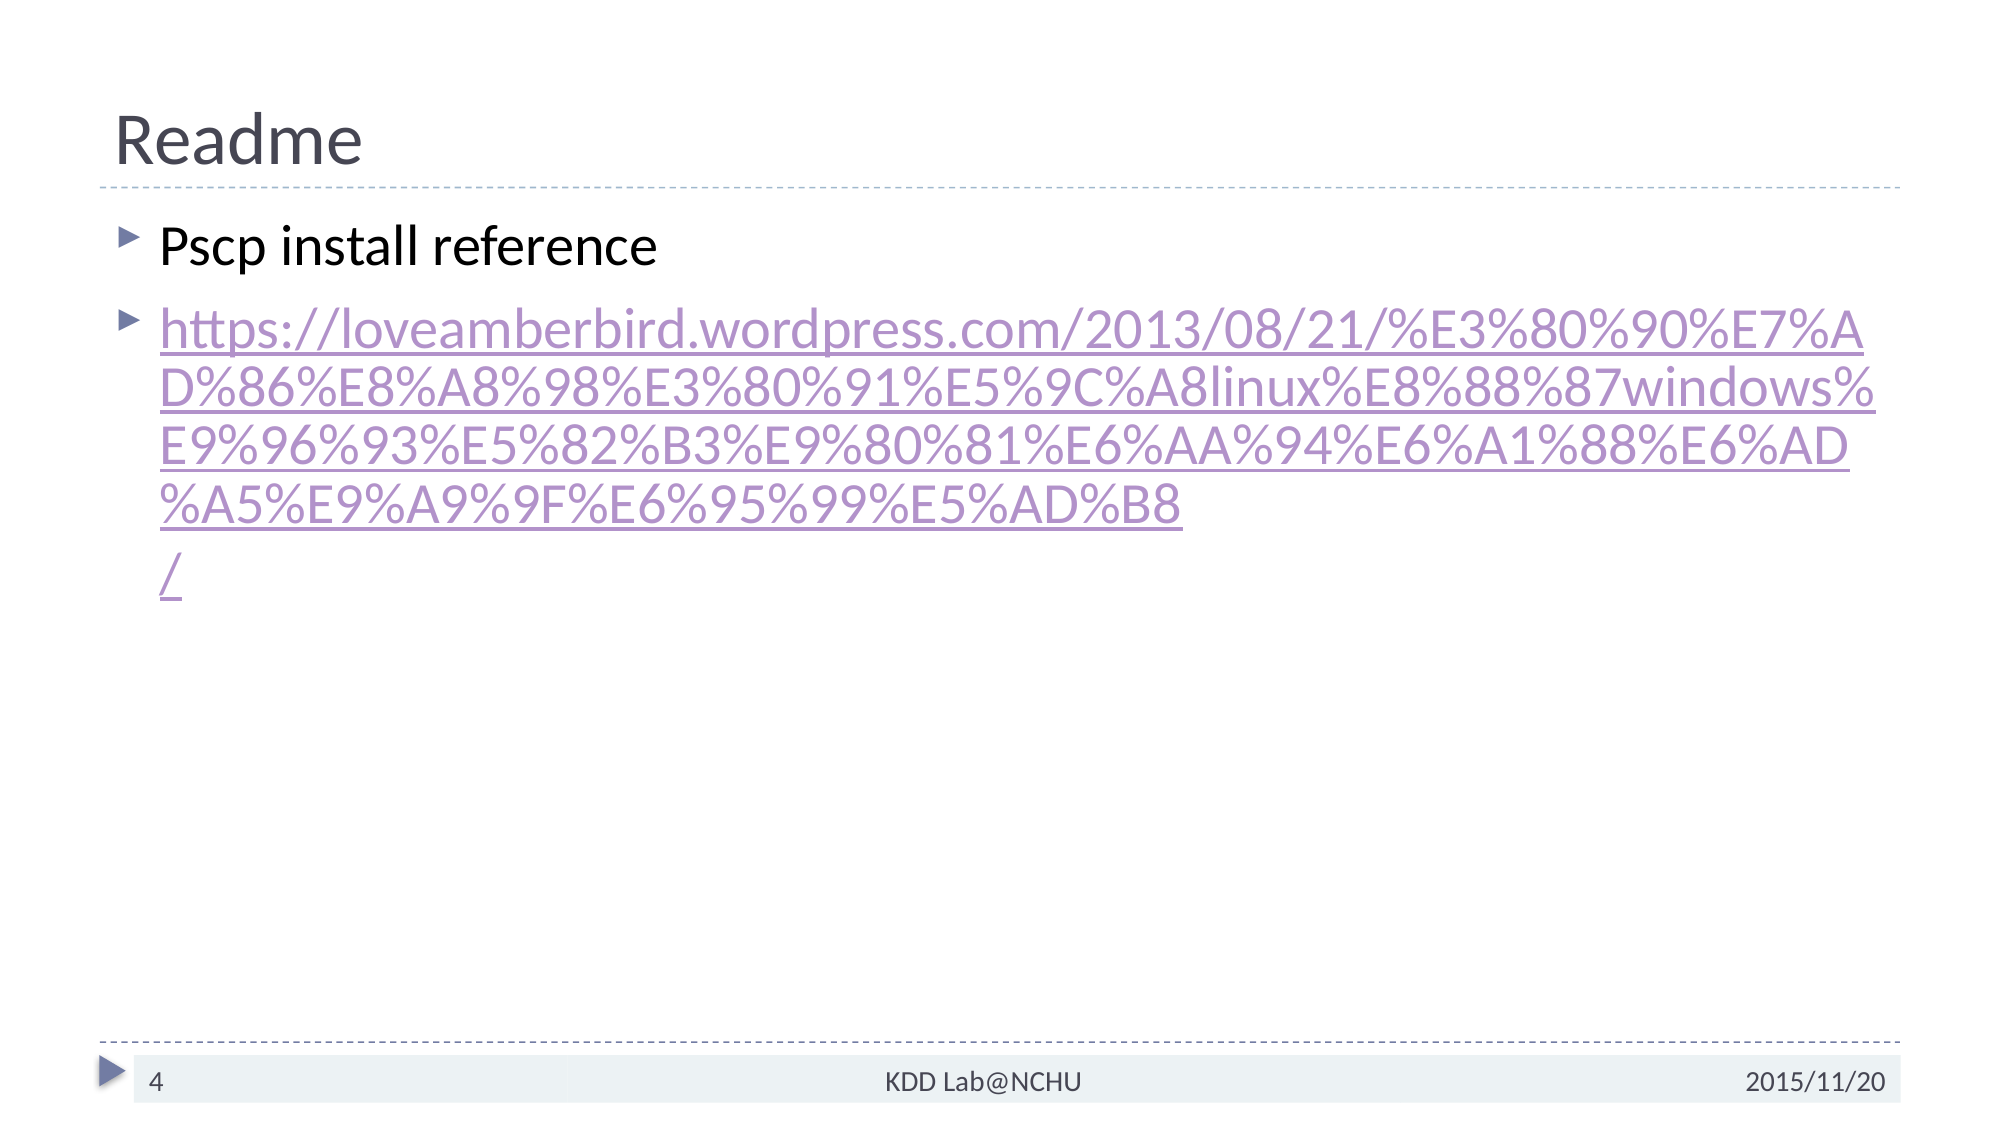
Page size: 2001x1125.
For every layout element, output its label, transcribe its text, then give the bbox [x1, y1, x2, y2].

list Pscp install reference https://loveamberbird.wordpress.com/2013/08/21/%E3%80%90%E7%AD%86%E8%A8%98%E3%80%91%E5%9C%A8linux%E8%88%87windows%E9%96%93%E5%82%B3%E9%80%81%E6%AA%94%E6%A1%88%E6%AD%A5%E9%A9%9F%E6%95%99%E5%AD%B8/ [99, 200, 1900, 1010]
footer KDD Lab@NCHU [568, 1055, 1401, 1103]
title Readme [99, 24, 1900, 188]
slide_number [1401, 1055, 1901, 1103]
slide_number 4 [133, 1055, 568, 1103]
